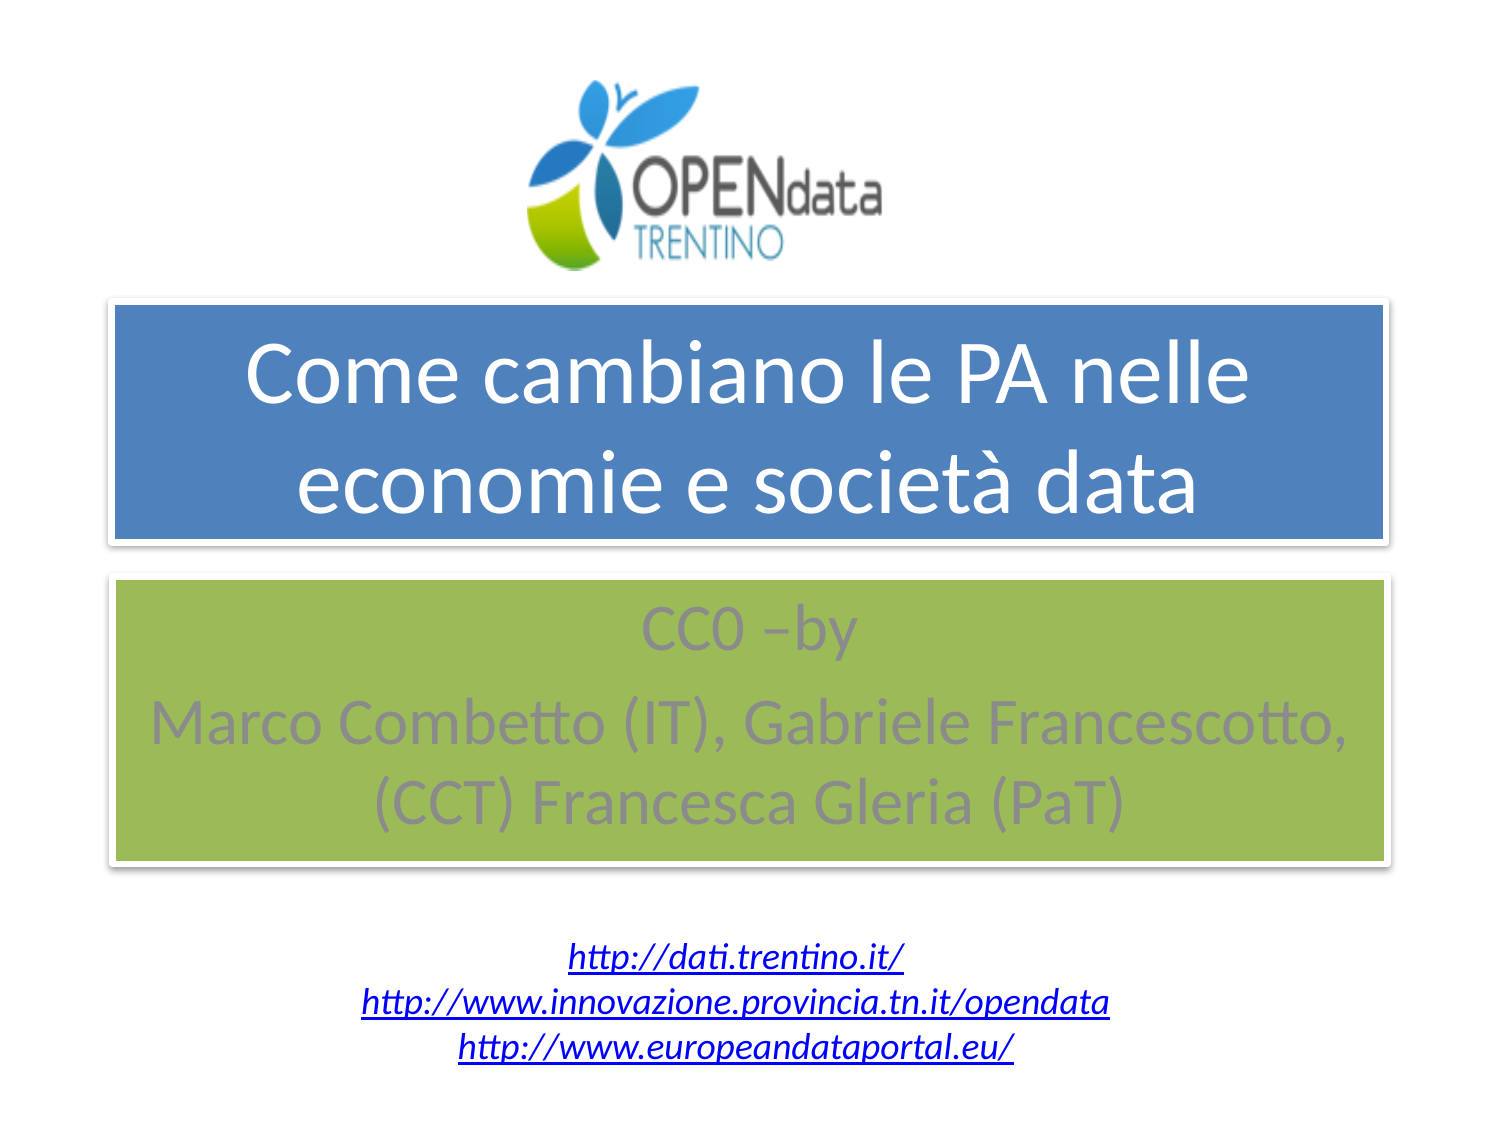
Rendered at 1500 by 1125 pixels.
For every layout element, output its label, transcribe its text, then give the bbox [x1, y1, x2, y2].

picture [526, 80, 957, 271]
title Come cambiano le PA nelle economie e società data [108, 298, 1389, 546]
text_box http://dati.trentino.it/ http://www.innovazione.provincia.tn.it/opendata http://www.europeandataportal.eu/ [152, 924, 1320, 1075]
subtitle CC0 –by Marco Combetto (IT), Gabriele Francescotto, (CCT) Francesca Gleria (PaT) [109, 573, 1391, 867]
